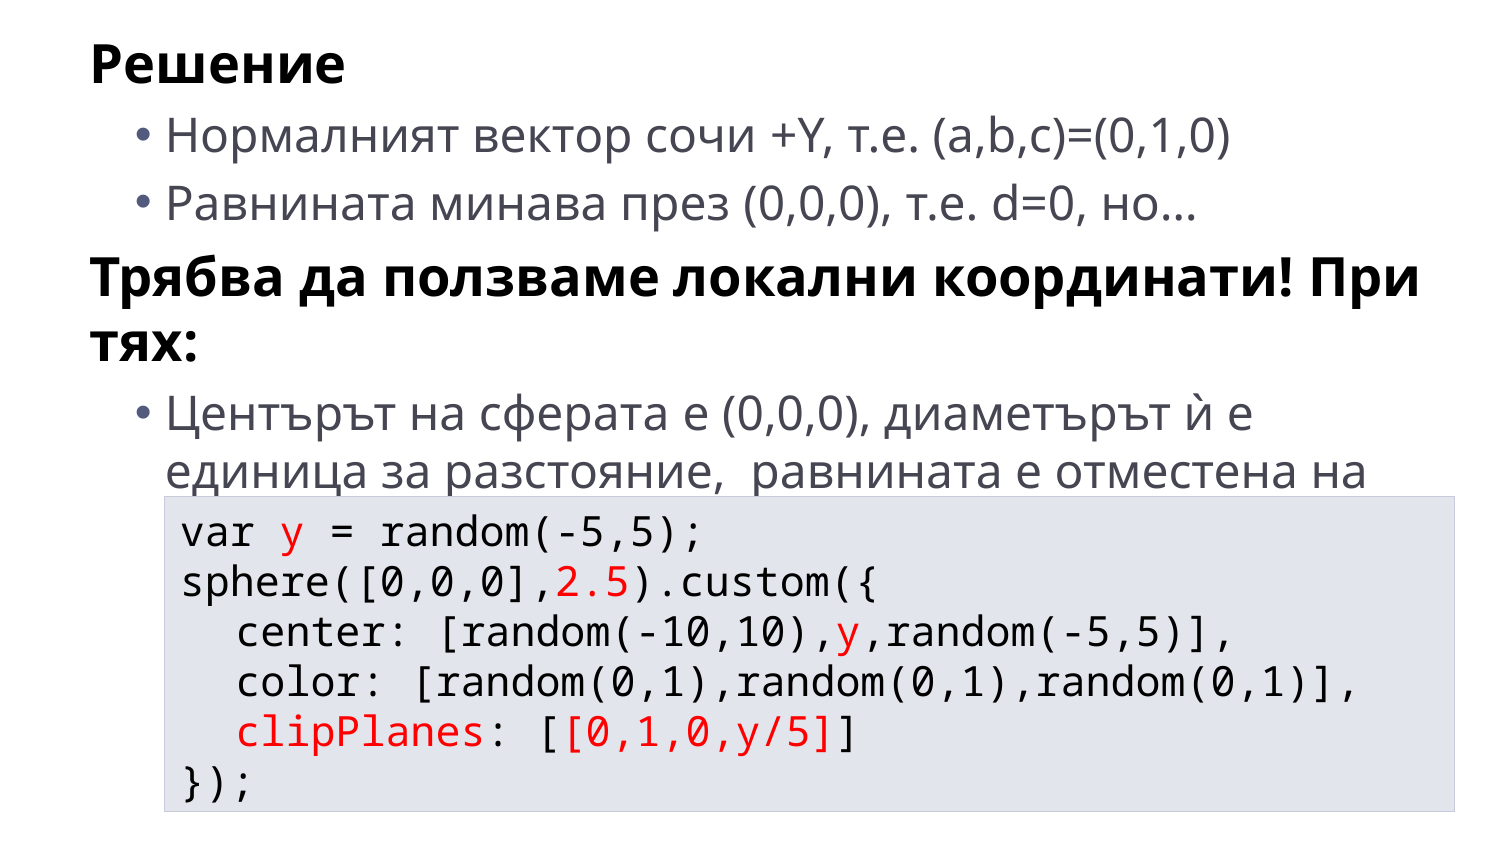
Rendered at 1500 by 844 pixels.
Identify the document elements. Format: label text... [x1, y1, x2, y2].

list Решение Нормалният вектор сочи +Y, т.е. (a,b,c)=(0,1,0) Равнината минава през (0,0,0), т.е. d=0, но… Трябва да ползваме локални координати! При тях: Центърът на сферата е (0,0,0), диаметърът ѝ е единица за разстояние, равнината е отместена на разстояние y/5, затова d=y/5, а не 0 [75, 21, 1475, 835]
text_box var y = random(-5,5); sphere([0,0,0],2.5).custom({ center: [random(-10,10),y,random(-5,5)], color: [random(0,1),random(0,1),random(0,1)], clipPlanes: [[0,1,0,y/5]] }); [164, 496, 1455, 812]
